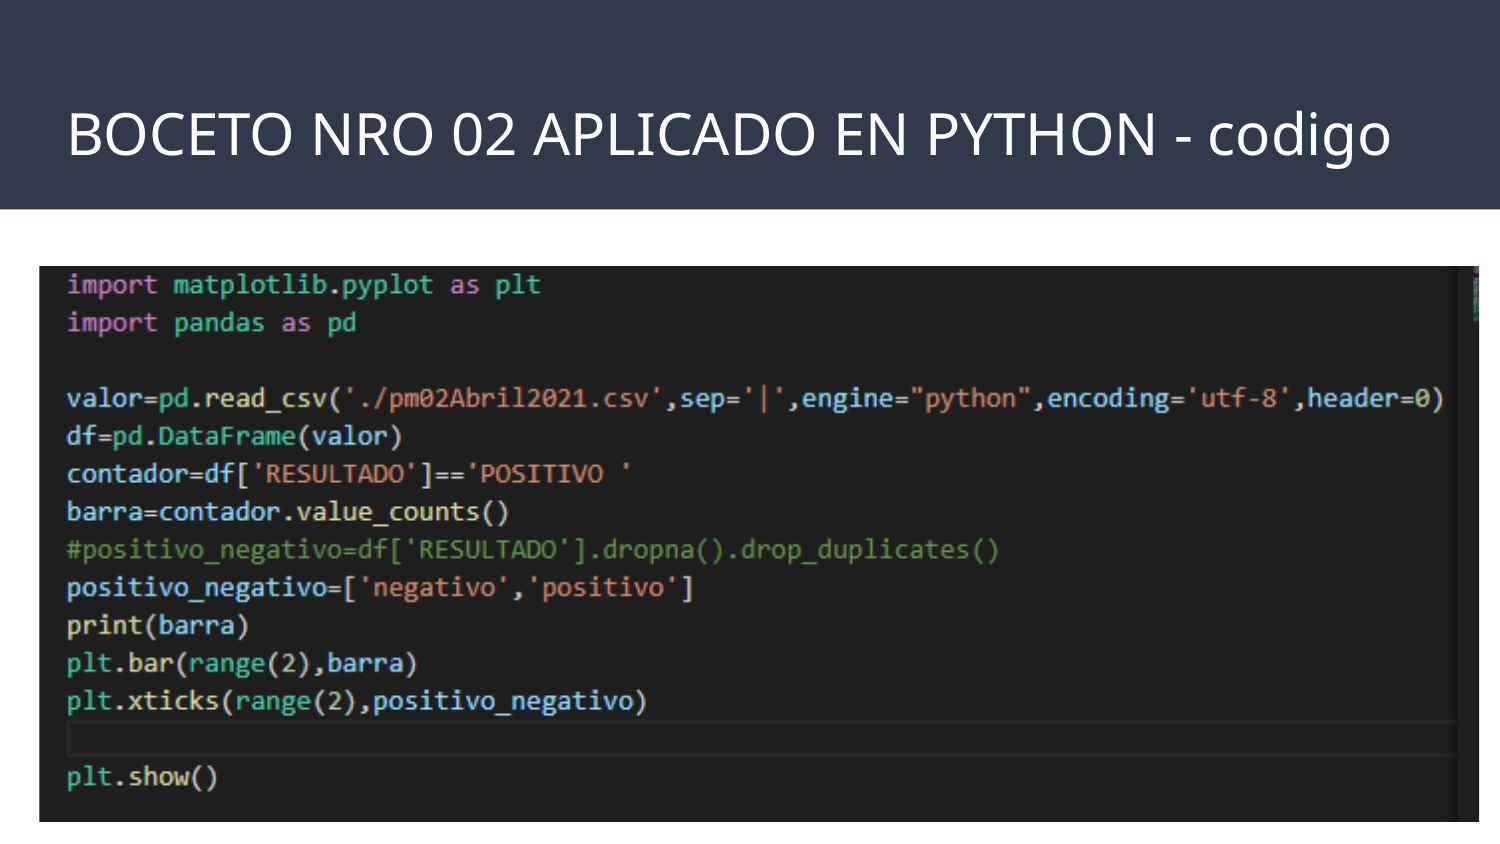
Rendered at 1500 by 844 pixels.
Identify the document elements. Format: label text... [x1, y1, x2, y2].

title BOCETO NRO 02 APLICADO EN PYTHON - codigo [51, 82, 1449, 185]
picture [39, 266, 1480, 822]
